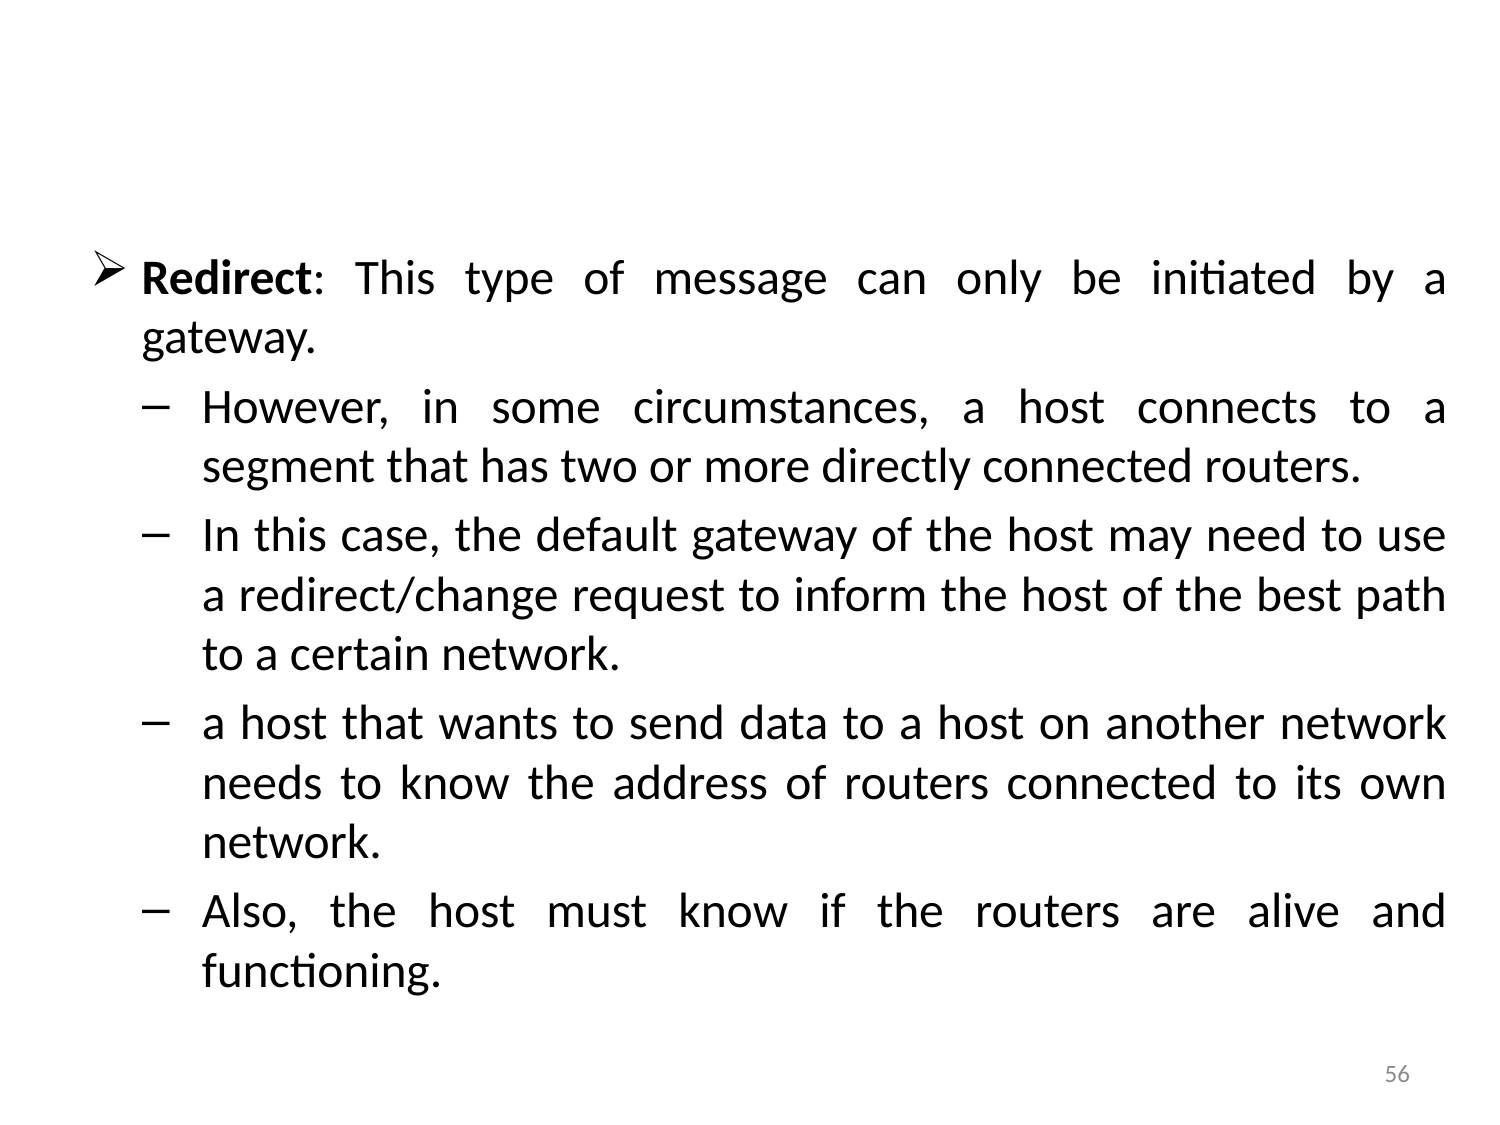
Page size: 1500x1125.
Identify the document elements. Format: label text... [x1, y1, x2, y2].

list Redirect: This type of message can only be initiated by a gateway. However, in some circumstances, a host connects to a segment that has two or more directly connected routers. In this case, the default gateway of the host may need to use a redirect/change request to inform the host of the best path to a certain network. a host that wants to send data to a host on another network needs to know the address of routers connected to its own network. Also, the host must know if the routers are alive and functioning. [75, 237, 1463, 1005]
slide_number 56 [1074, 1042, 1425, 1103]
